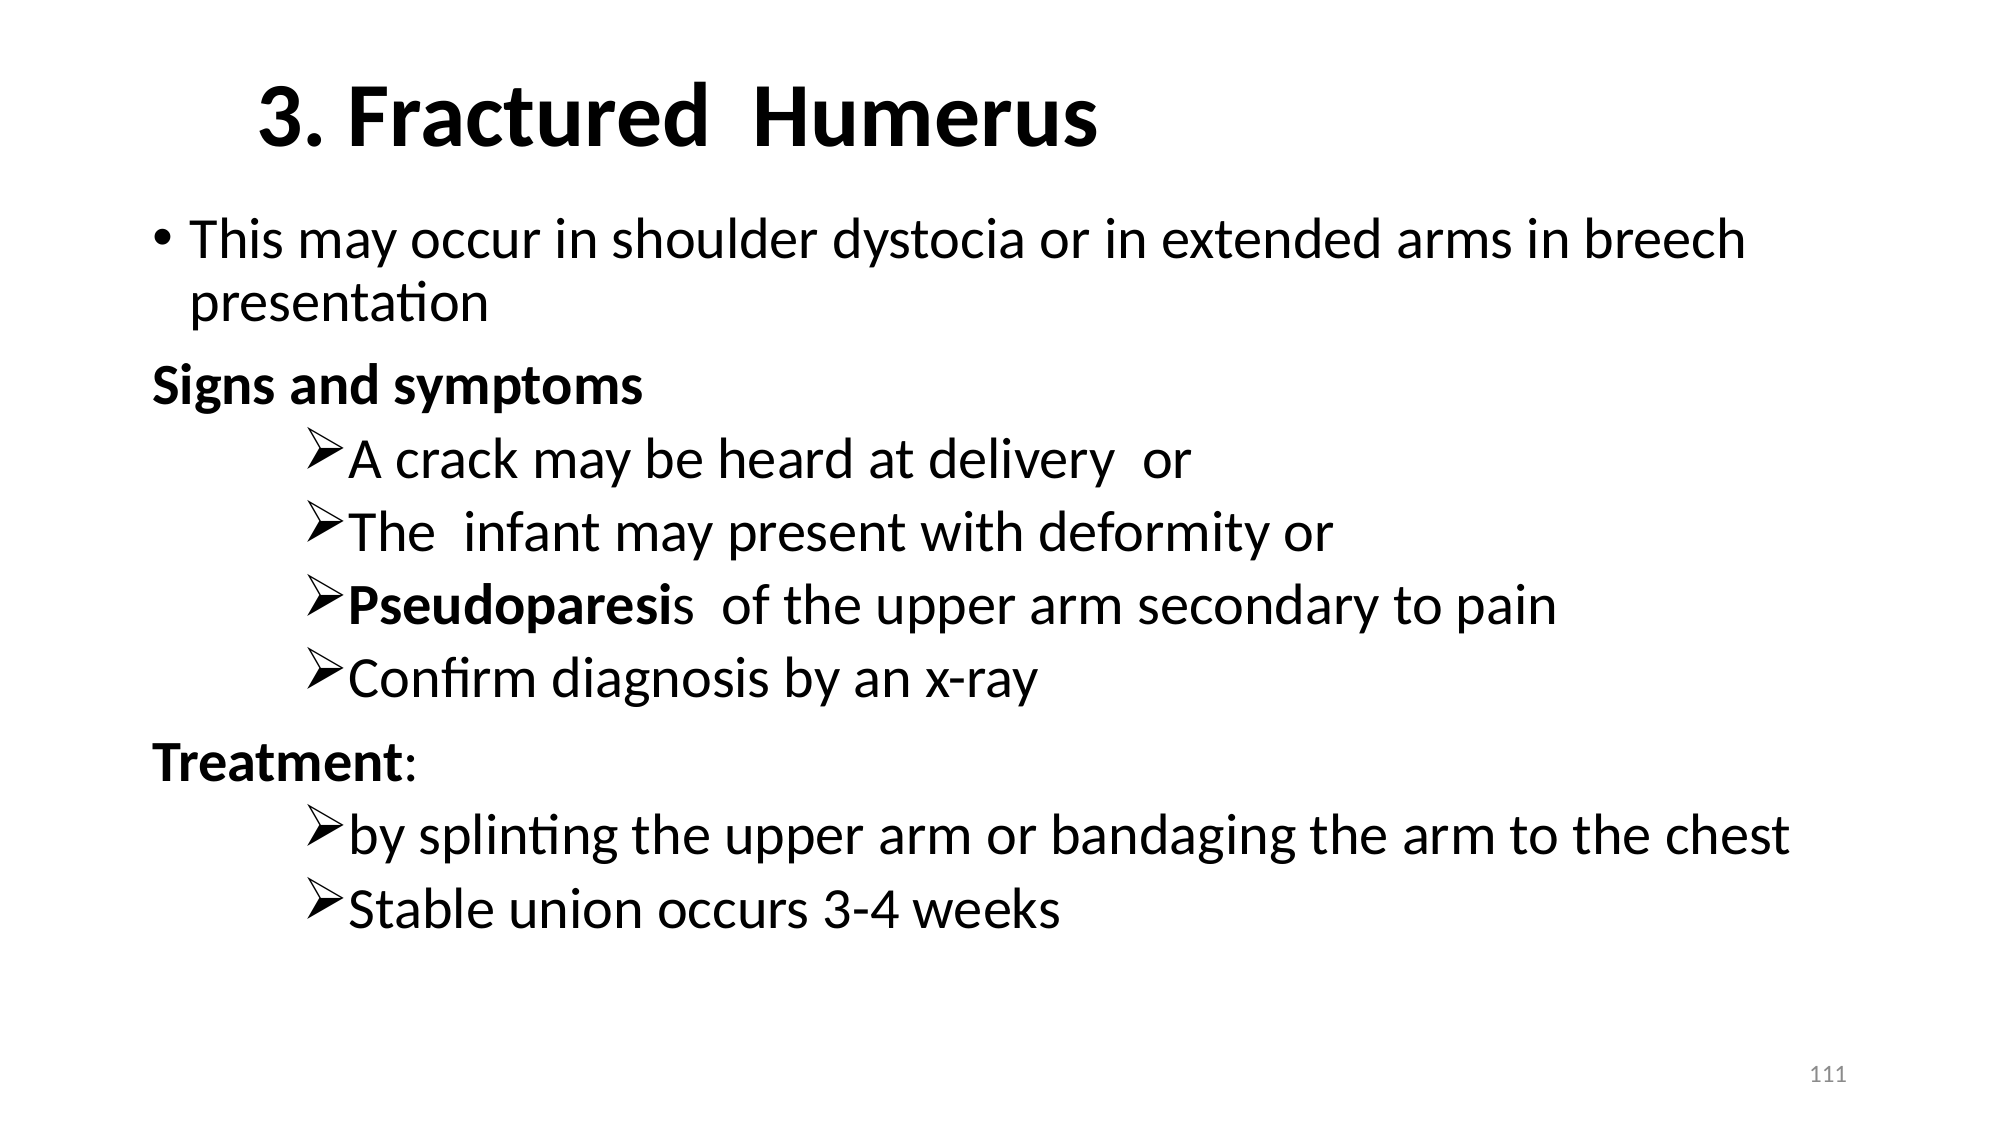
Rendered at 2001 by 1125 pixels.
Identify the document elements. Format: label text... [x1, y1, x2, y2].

slide_number 111 [1412, 1042, 1863, 1103]
list This may occur in shoulder dystocia or in extended arms in breech presentation Signs and symptoms A crack may be heard at delivery or The infant may present with deformity or Pseudoparesis of the upper arm secondary to pain Confirm diagnosis by an x-ray Treatment: by splinting the upper arm or bandaging the arm to the chest Stable union occurs 3-4 weeks [137, 200, 1863, 1074]
title 3. Fractured Humerus [137, 29, 1863, 200]
